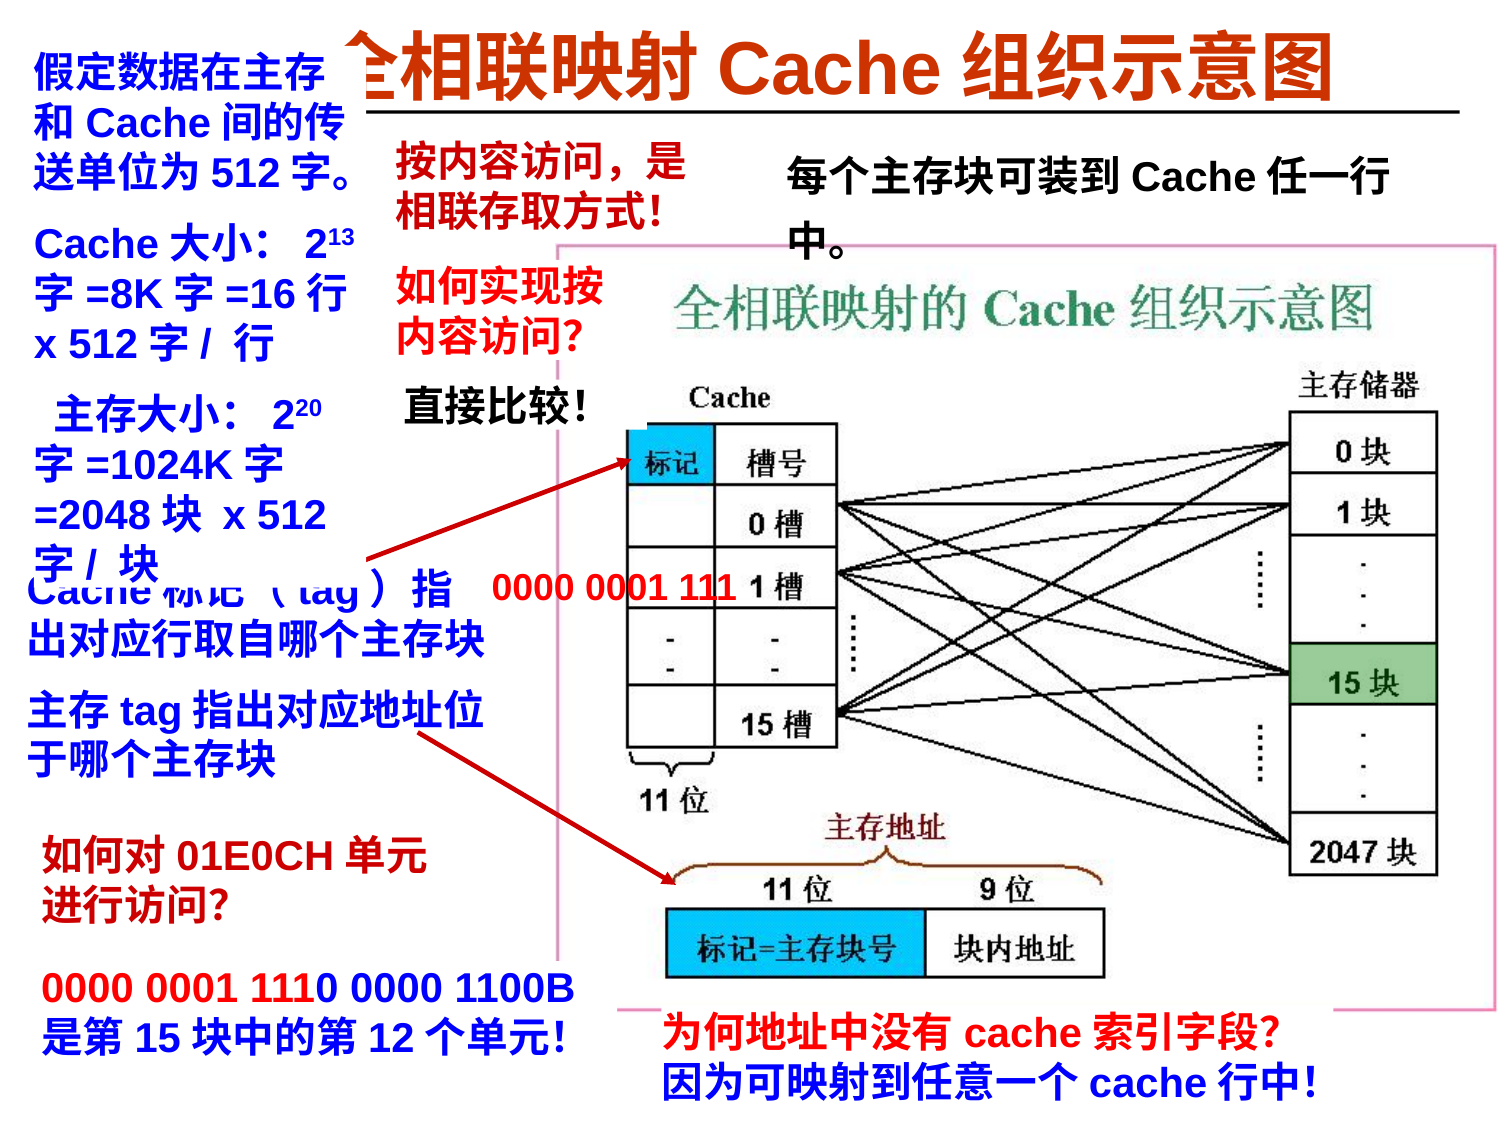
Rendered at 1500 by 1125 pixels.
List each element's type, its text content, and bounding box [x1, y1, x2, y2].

text_box 假定数据在主存和Cache间的传送单位为512字。 Cache大小：213字=8K字=16行 x 512字/ 行 主存大小：220字=1024K字=2048块 x 512字/ 块 [33, 45, 367, 588]
text_box 0000 0001 1110 0000 1100B 是第15块中的第12个单元！ [41, 961, 618, 1062]
text_box Cache标记（tag）指出对应行取自哪个主存块 主存tag指出对应地址位于哪个主存块 [26, 562, 487, 784]
text_box 直接比较！ [403, 379, 550, 430]
text_box 按内容访问，是相联存取方式！ [395, 134, 699, 235]
title 全相联映射Cache组织示意图 [38, 40, 1485, 101]
text_box 每个主存块可装到Cache任一行中。 [786, 134, 1422, 242]
text_box 0000 0001 111 [491, 562, 550, 608]
text_box 为何地址中没有cache索引字段？ 因为可映射到任意一个cache行中！ [661, 1022, 1334, 1106]
text_box 如何实现按内容访问？ [395, 259, 550, 360]
picture [555, 243, 1498, 1013]
text_box 如何对01E0CH单元进行访问？ [41, 828, 448, 929]
